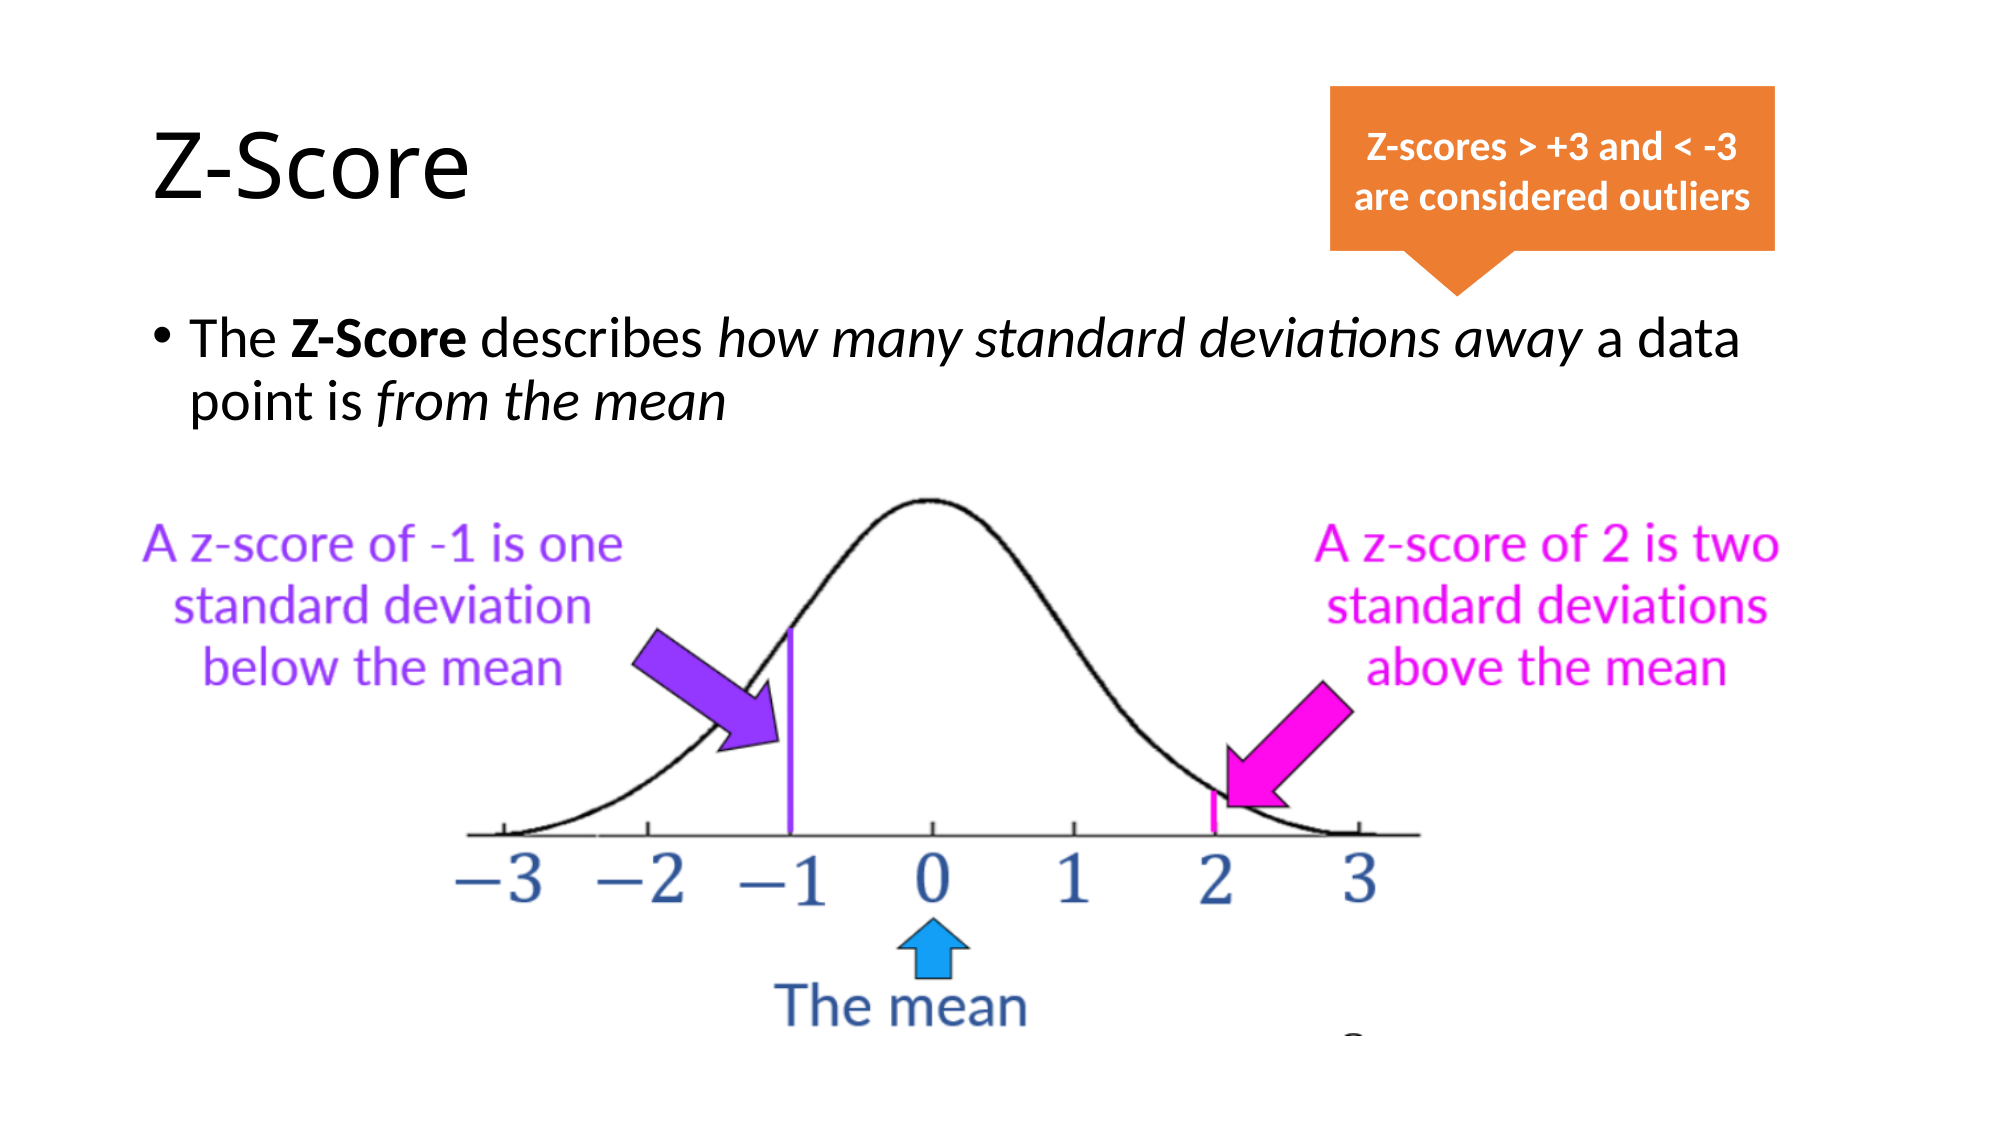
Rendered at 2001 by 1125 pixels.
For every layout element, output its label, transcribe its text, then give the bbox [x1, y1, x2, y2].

list The Z-Score describes how many standard deviations away a data point is from the mean [137, 299, 1863, 1014]
picture [123, 455, 1792, 1036]
title Z-Score [137, 59, 1863, 278]
text_box Z-scores > +3 and < -3 are considered outliers [1326, 83, 1778, 301]
